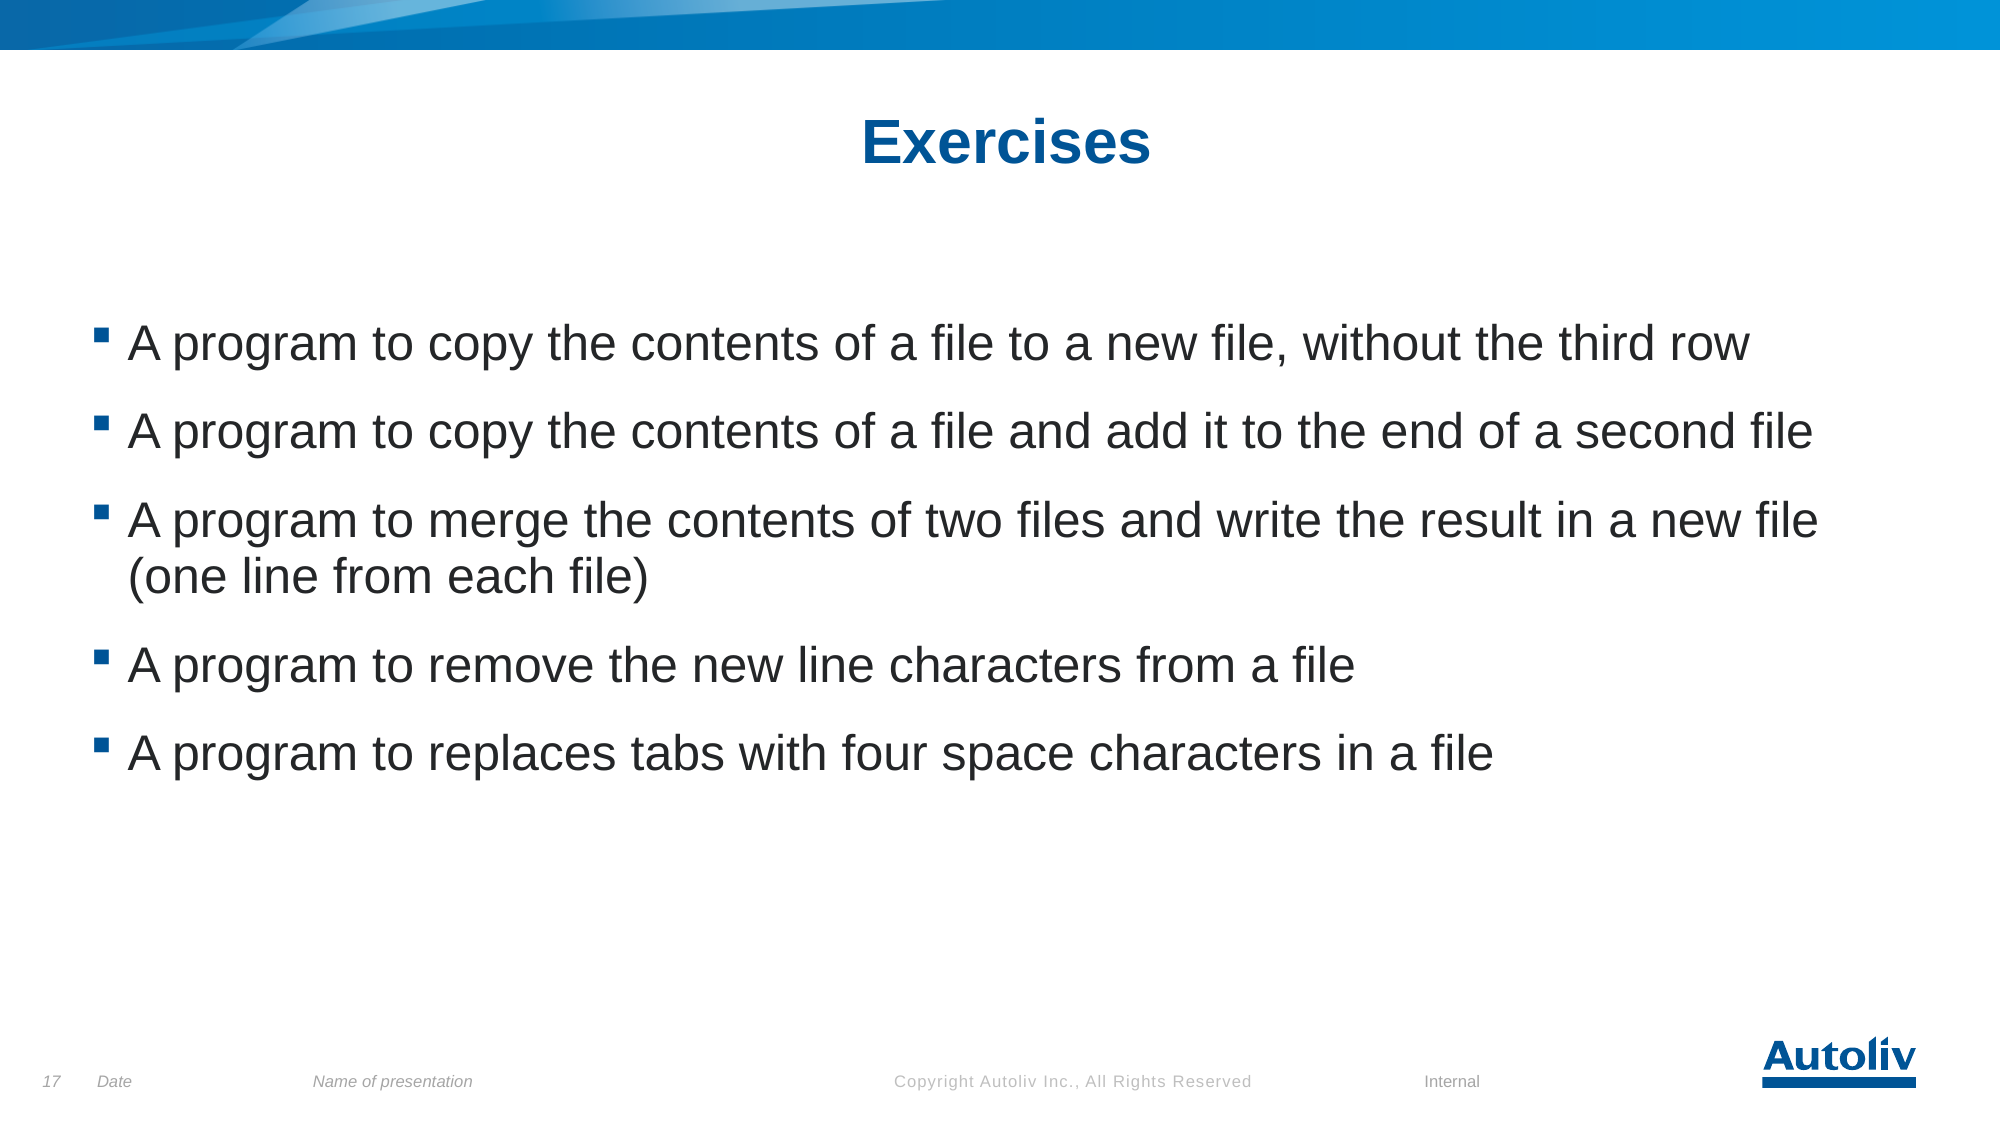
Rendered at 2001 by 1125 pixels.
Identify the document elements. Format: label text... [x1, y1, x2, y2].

footer Name of presentation [312, 1055, 845, 1091]
title Exercises [90, 109, 1924, 293]
slide_number Date [97, 1055, 298, 1091]
slide_number 17 [19, 1055, 85, 1091]
picture [0, 0, 924, 50]
list A program to copy the contents of a file to a new file, without the third row A program to copy the contents of a file and add it to the end of a second file A program to merge the contents of two files and write the result in a new file (one line from each file) A program to remove the new line characters from a file A program to replaces tabs with four space characters in a file [90, 314, 1924, 994]
